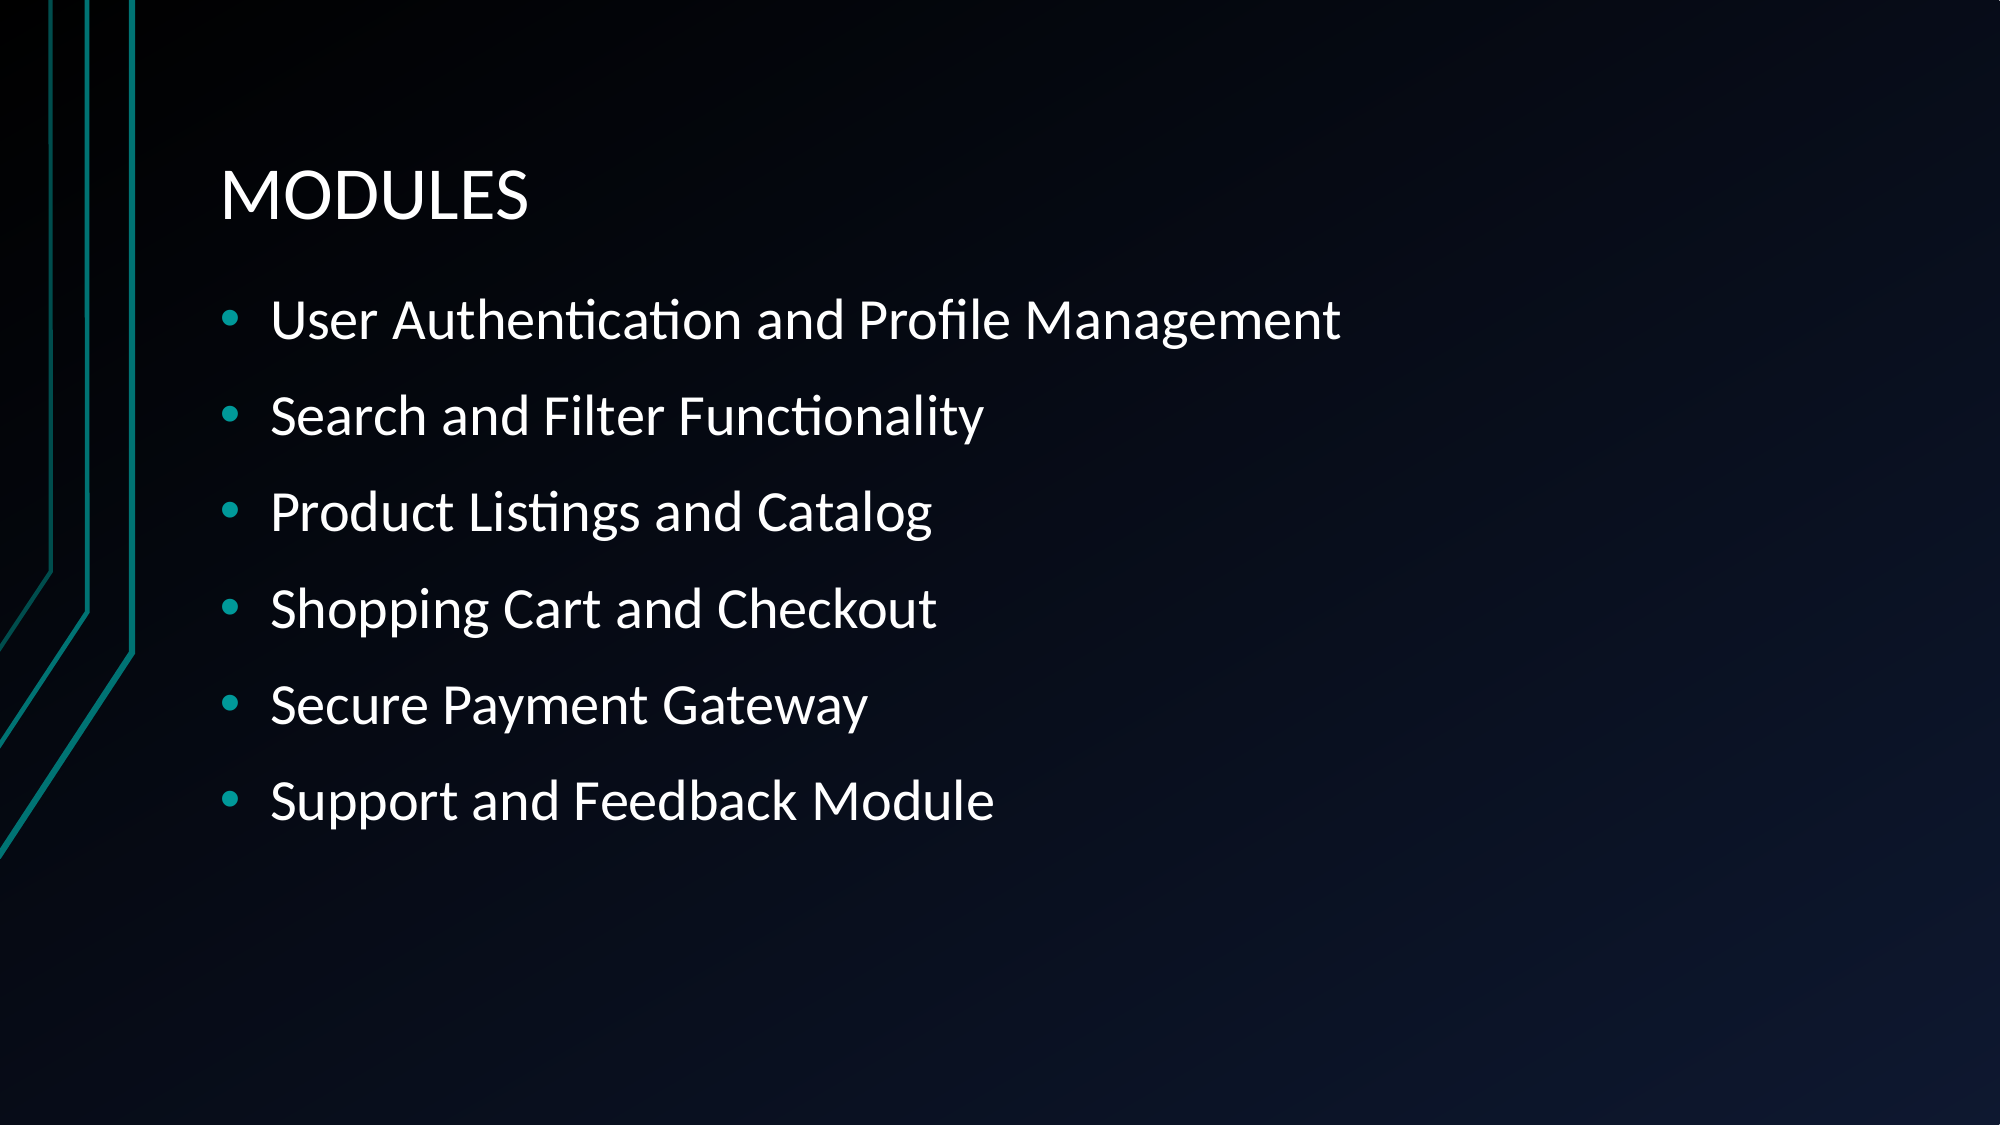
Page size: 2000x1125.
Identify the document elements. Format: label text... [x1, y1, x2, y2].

list User Authentication and Profile Management Search and Filter Functionality Product Listings and Catalog Shopping Cart and Checkout Secure Payment Gateway Support and Feedback Module [199, 279, 1900, 1012]
title MODULES [199, 45, 1900, 246]
